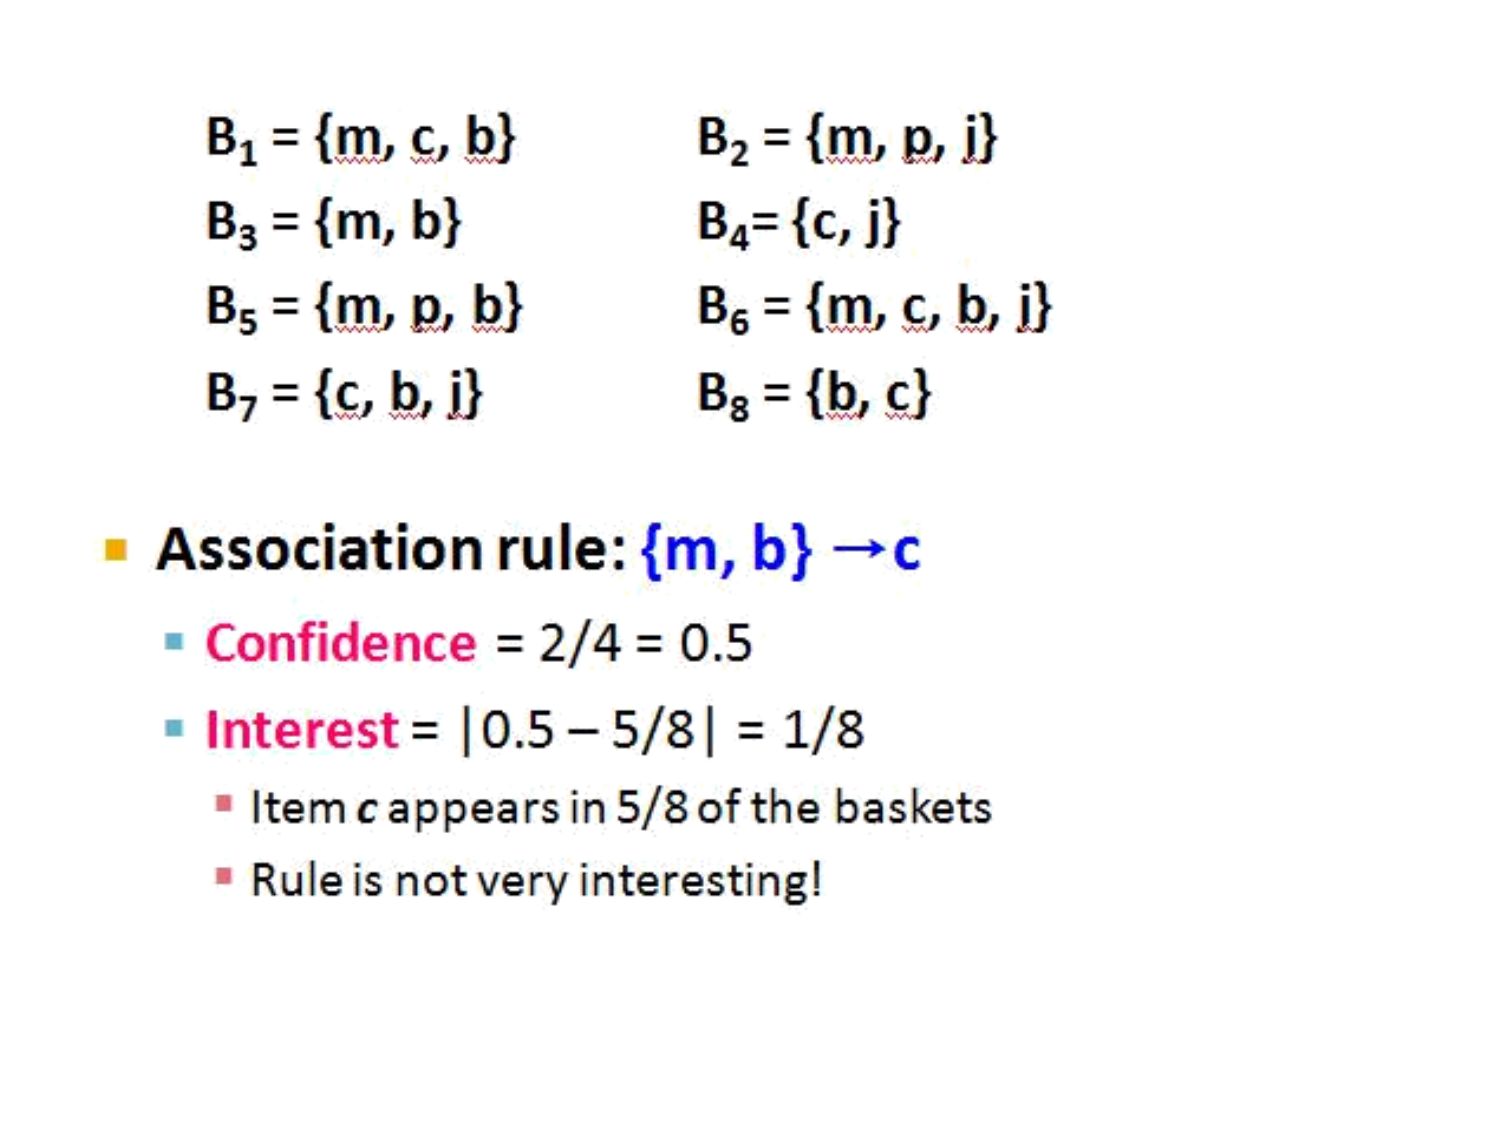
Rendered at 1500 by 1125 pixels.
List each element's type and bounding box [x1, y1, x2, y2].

picture [0, 66, 1500, 948]
